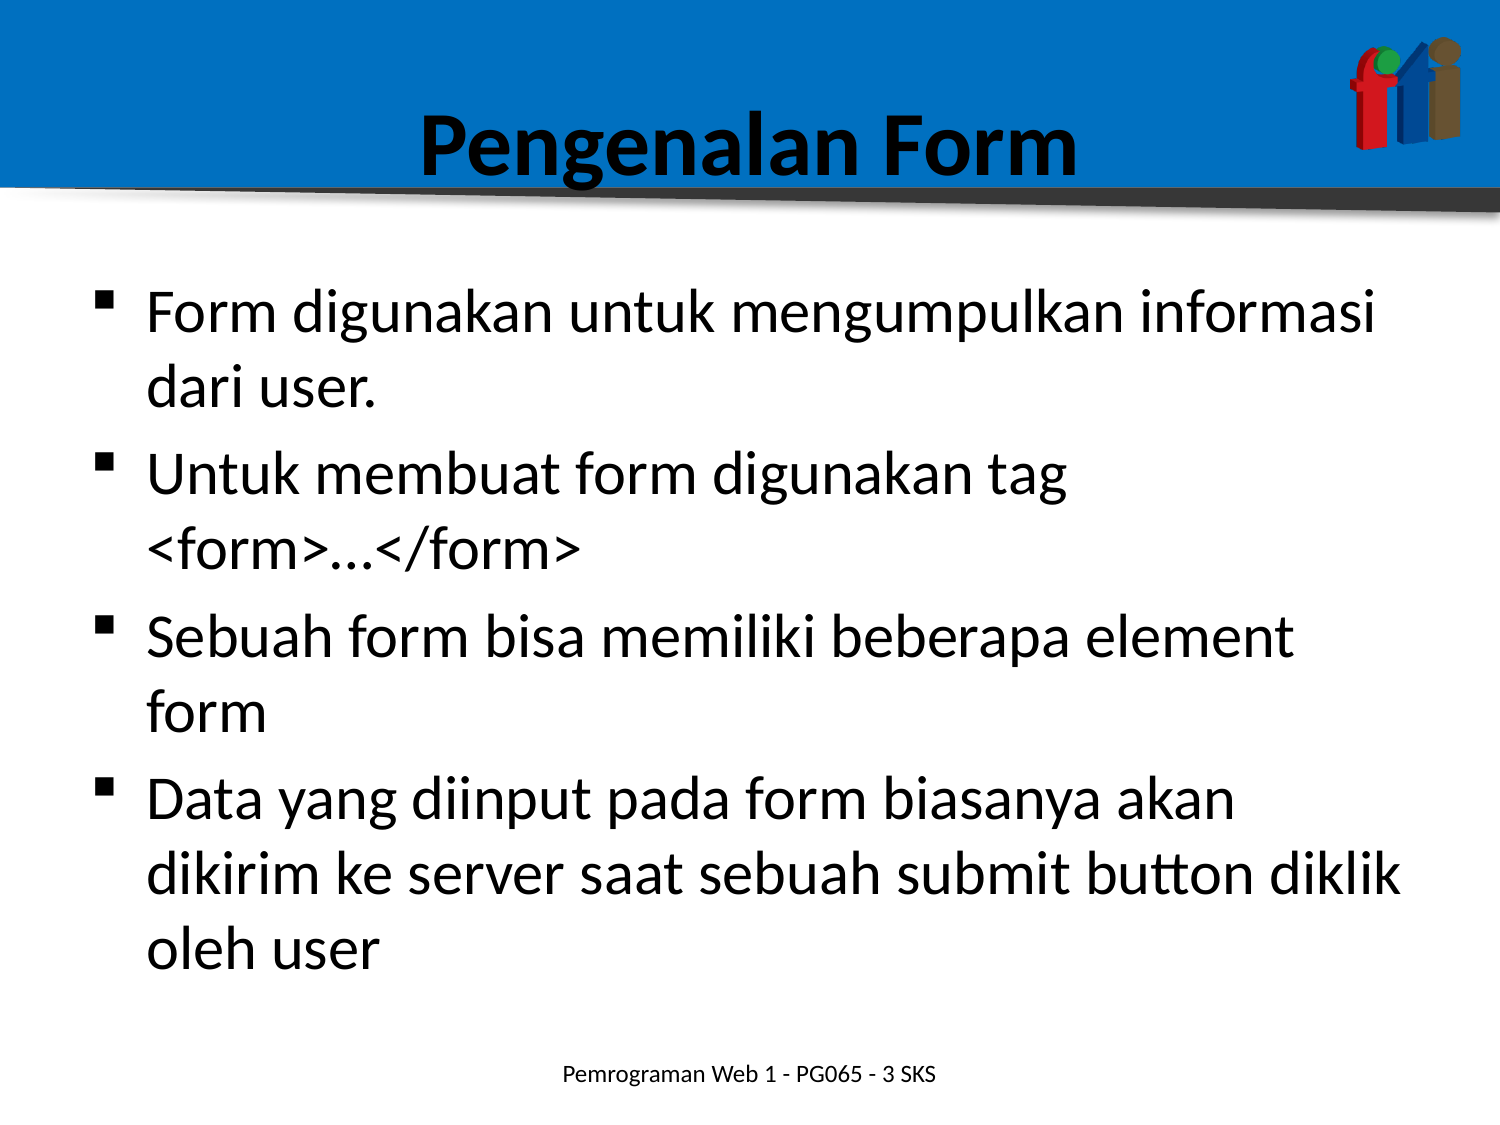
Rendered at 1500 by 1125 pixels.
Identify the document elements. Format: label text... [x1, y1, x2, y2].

title Pengenalan Form [74, 44, 1426, 233]
list Form digunakan untuk mengumpulkan informasi dari user. Untuk membuat form digunakan tag <form>…</form> Sebuah form bisa memiliki beberapa element form Data yang diinput pada form biasanya akan dikirim ke server saat sebuah submit button diklik oleh user [74, 262, 1426, 1006]
footer Pemrograman Web 1 - PG065 - 3 SKS [512, 1042, 988, 1103]
picture [1350, 37, 1461, 150]
